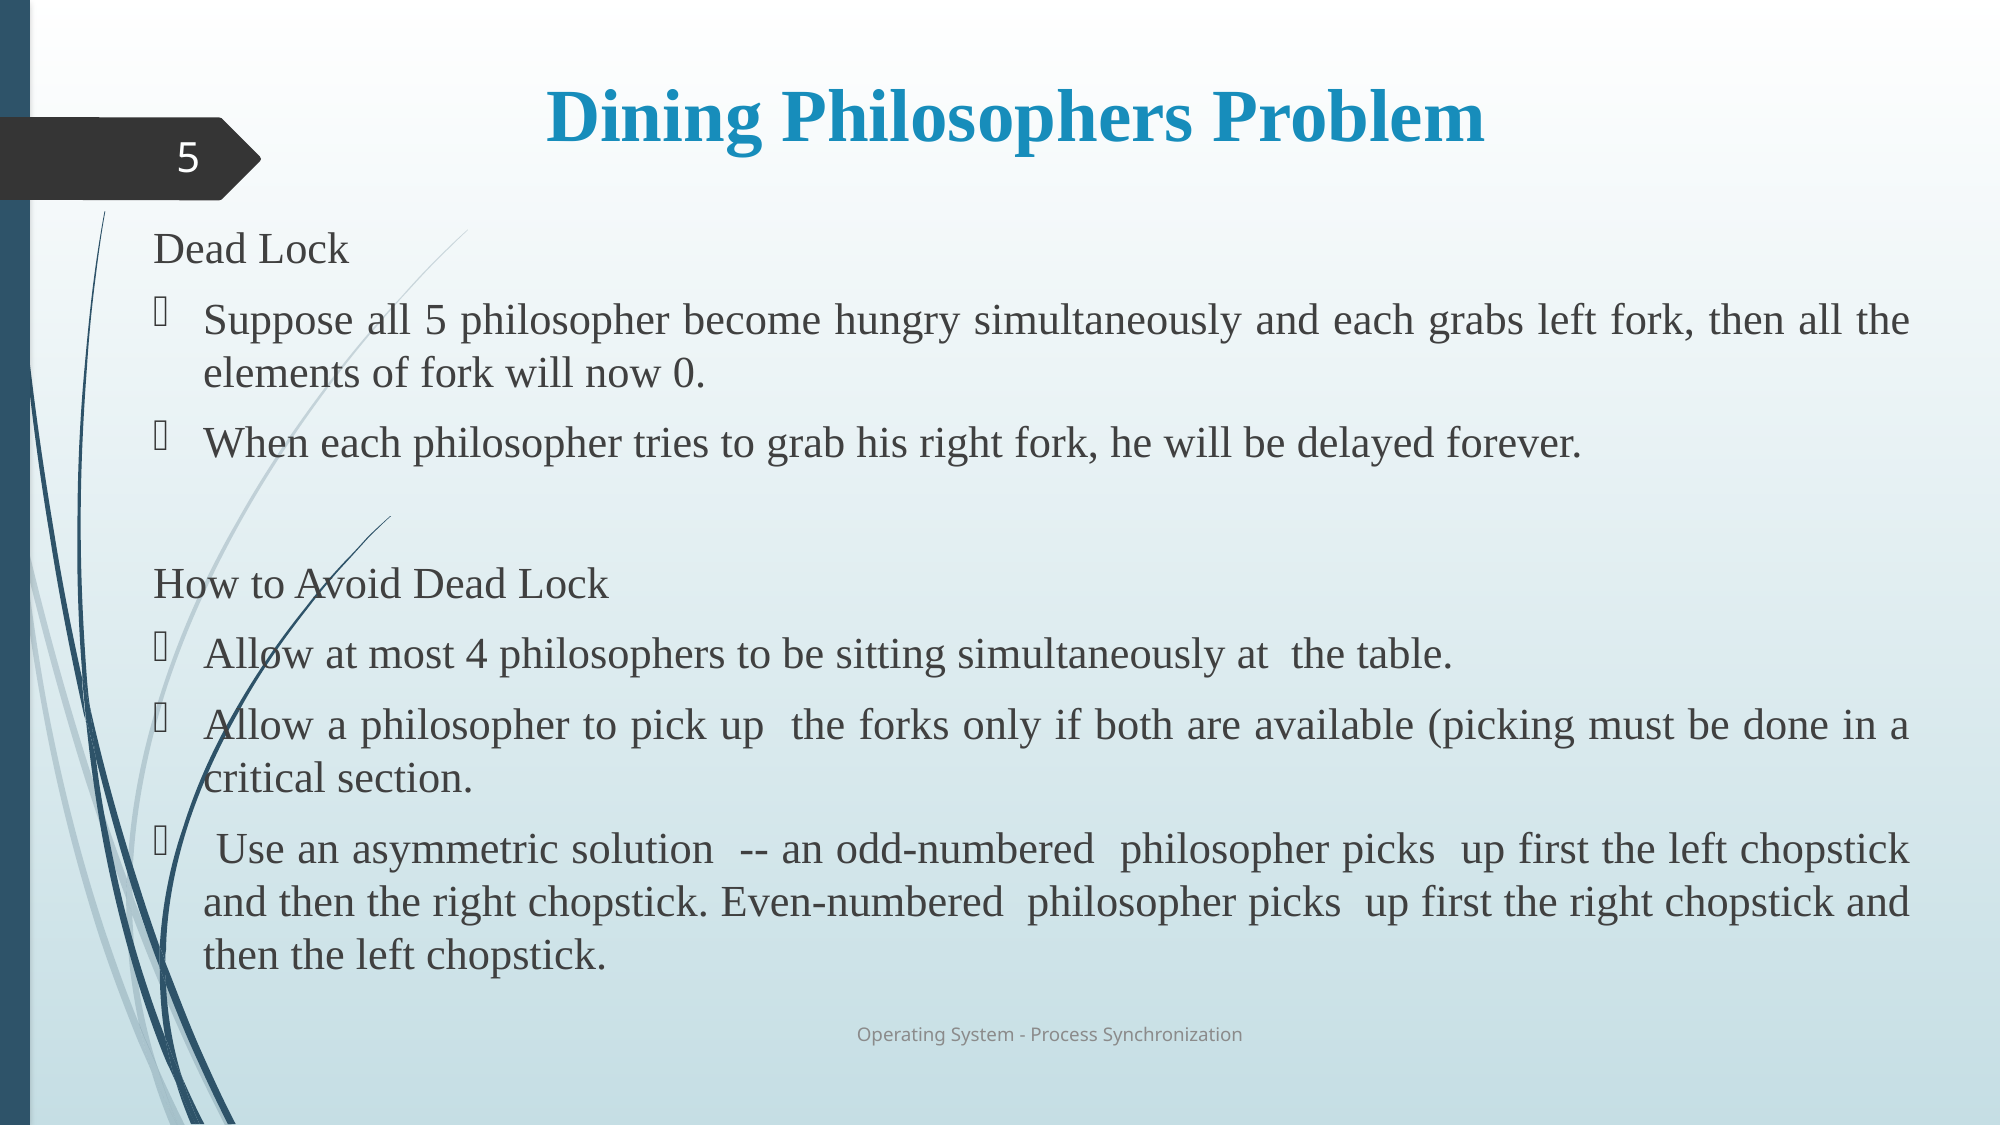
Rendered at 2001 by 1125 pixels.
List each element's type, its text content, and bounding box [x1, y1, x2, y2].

slide_number 5 [87, 129, 216, 190]
title Dining Philosophers Problem [285, 58, 1748, 200]
list Dead Lock Suppose all 5 philosopher become hungry simultaneously and each grabs left fork, then all the elements of fork will now 0. When each philosopher tries to grab his right fork, he will be delayed forever. How to Avoid Dead Lock Allow at most 4 philosophers to be sitting simultaneously at the table. Allow a philosopher to pick up the forks only if both are available (picking must be done in a critical section. Use an asymmetric solution -- an odd-numbered philosopher picks up first the left chopstick and then the right chopstick. Even-numbered philosopher picks up first the right chopstick and then the left chopstick. [138, 211, 1930, 993]
footer Operating System - Process Synchronization [424, 1004, 1675, 1065]
